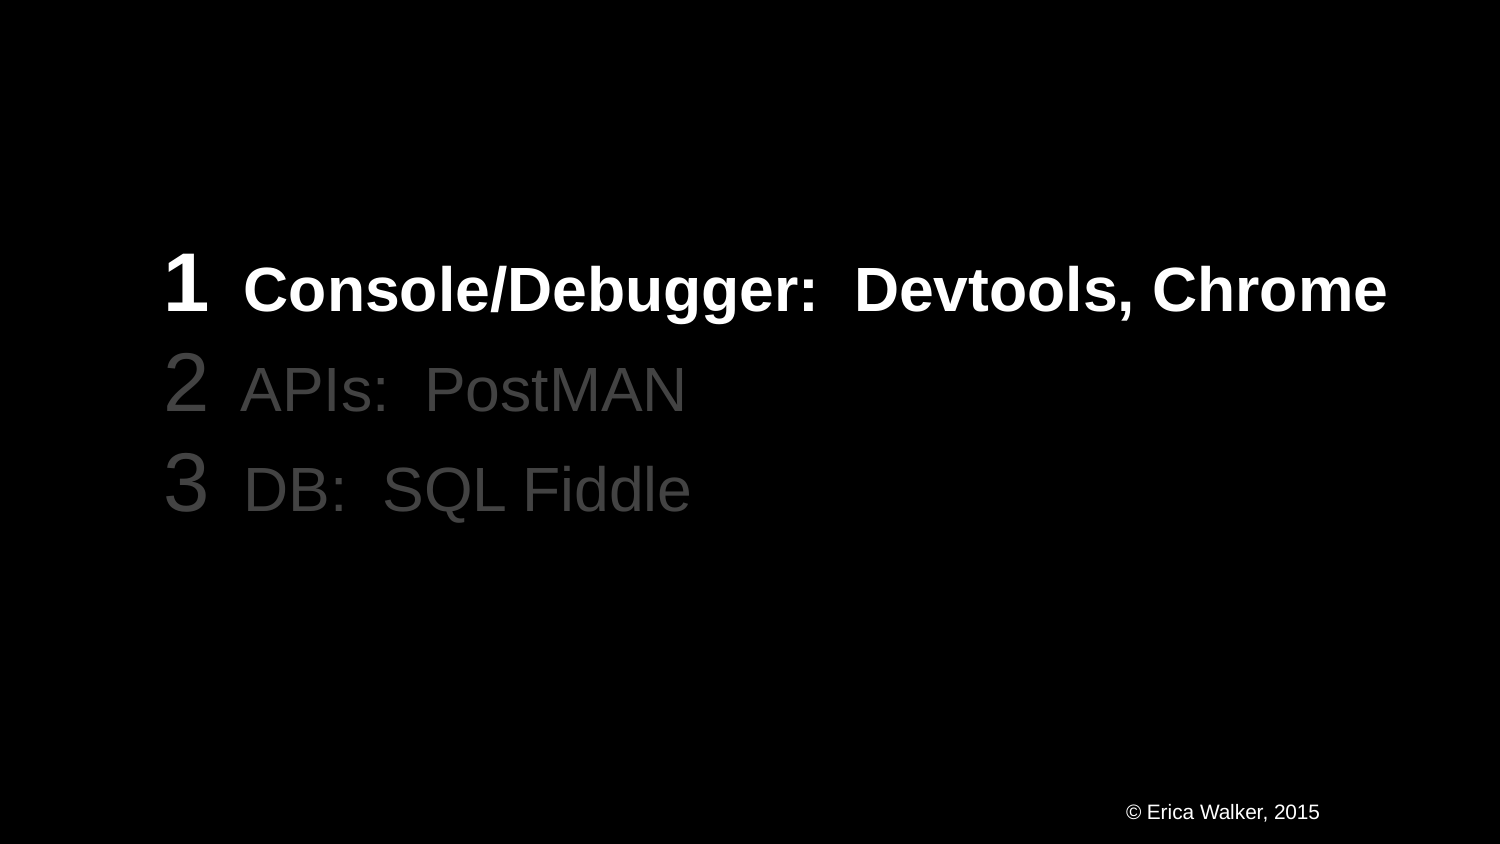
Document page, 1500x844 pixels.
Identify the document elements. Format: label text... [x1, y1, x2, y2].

slide_number © Erica Walker, 2015 [1111, 779, 1500, 844]
list 1 Console/Debugger: Devtools, Chrome 2 APIs: PostMAN 3 DB: SQL Fiddle [148, 212, 1417, 606]
